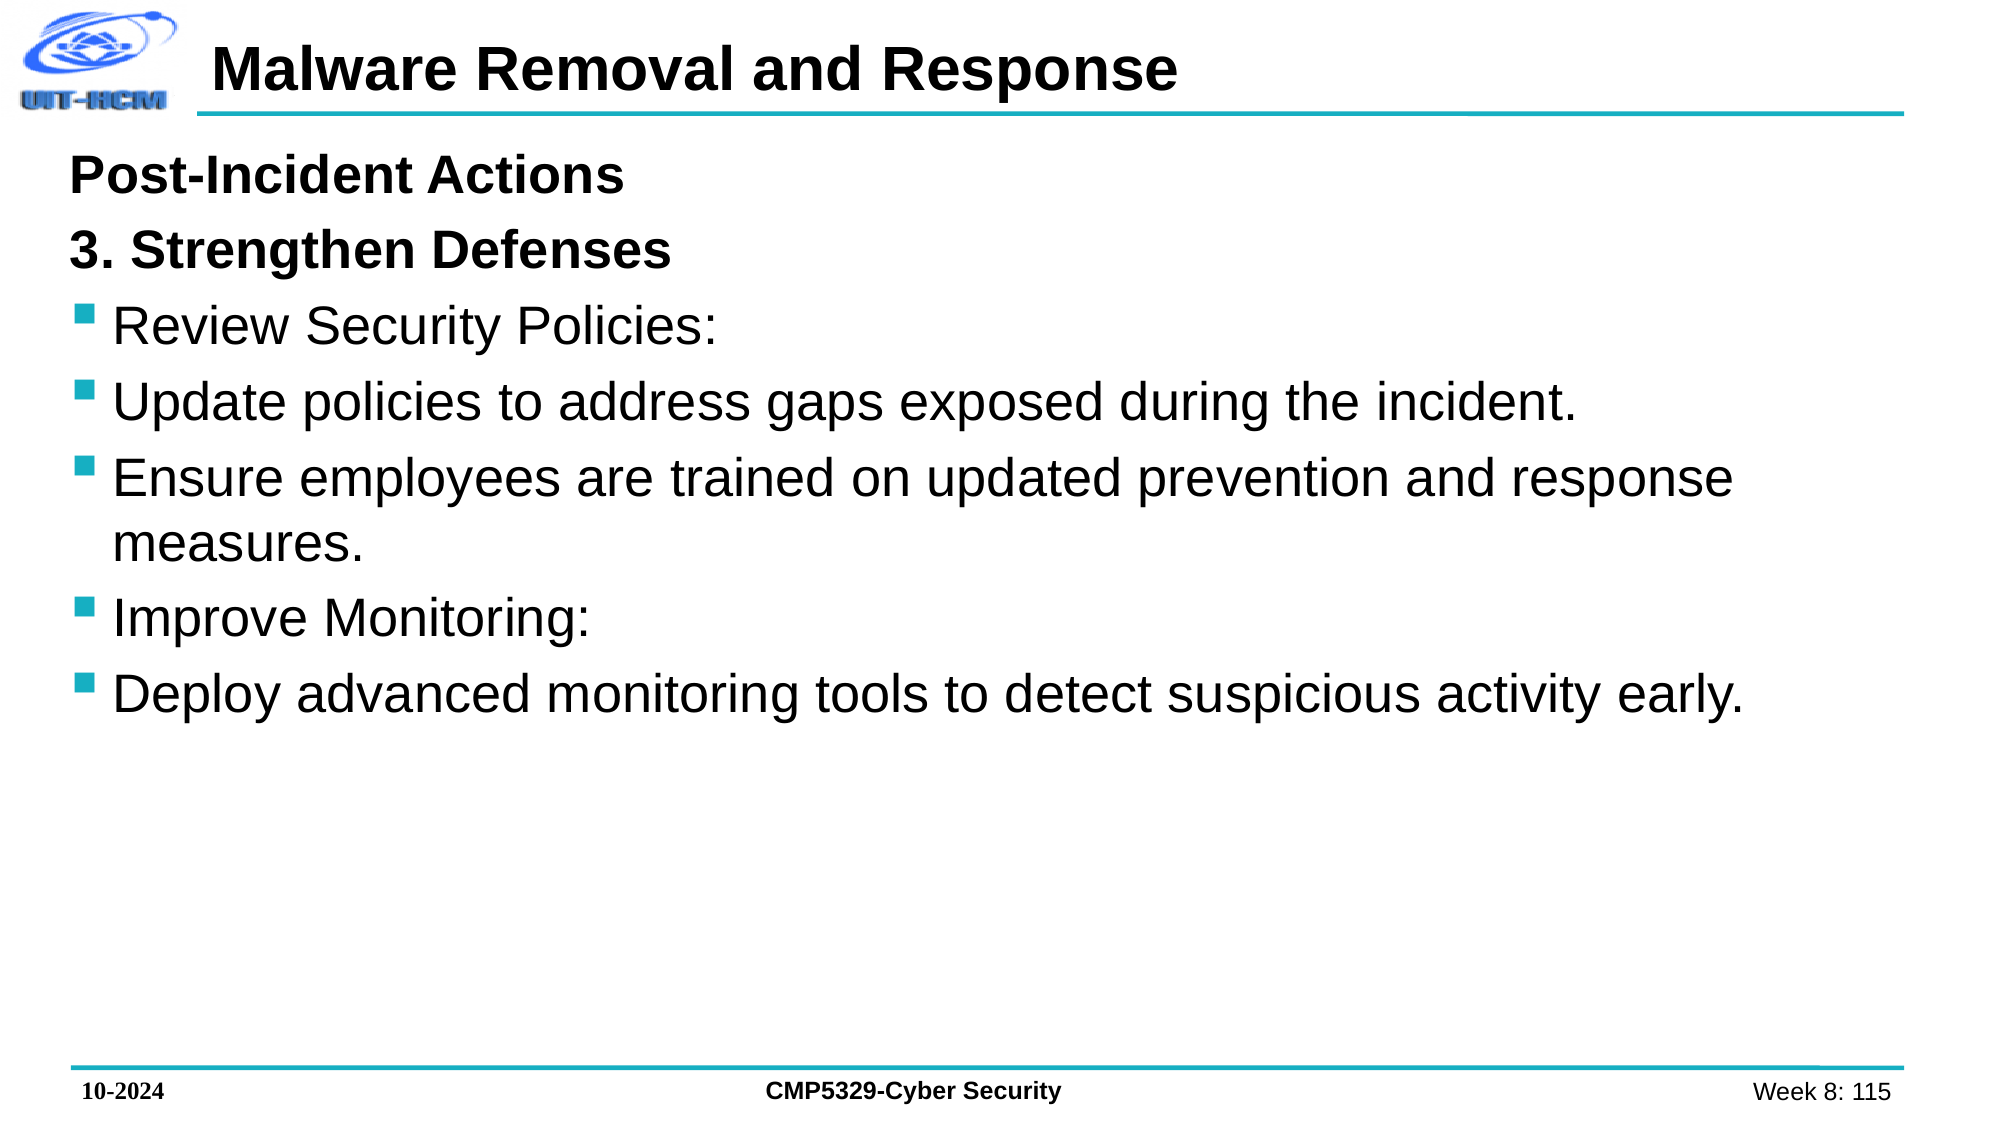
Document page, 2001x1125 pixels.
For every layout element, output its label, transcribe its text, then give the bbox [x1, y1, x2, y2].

picture [1, 0, 196, 120]
list Post-Incident Actions 3. Strengthen Defenses Review Security Policies: Update policies to address gaps exposed during the incident. Ensure employees are trained on updated prevention and response measures. Improve Monitoring: Deploy advanced monitoring tools to detect suspicious activity early. [55, 131, 1945, 1055]
title Malware Removal and Response [196, 0, 1804, 130]
